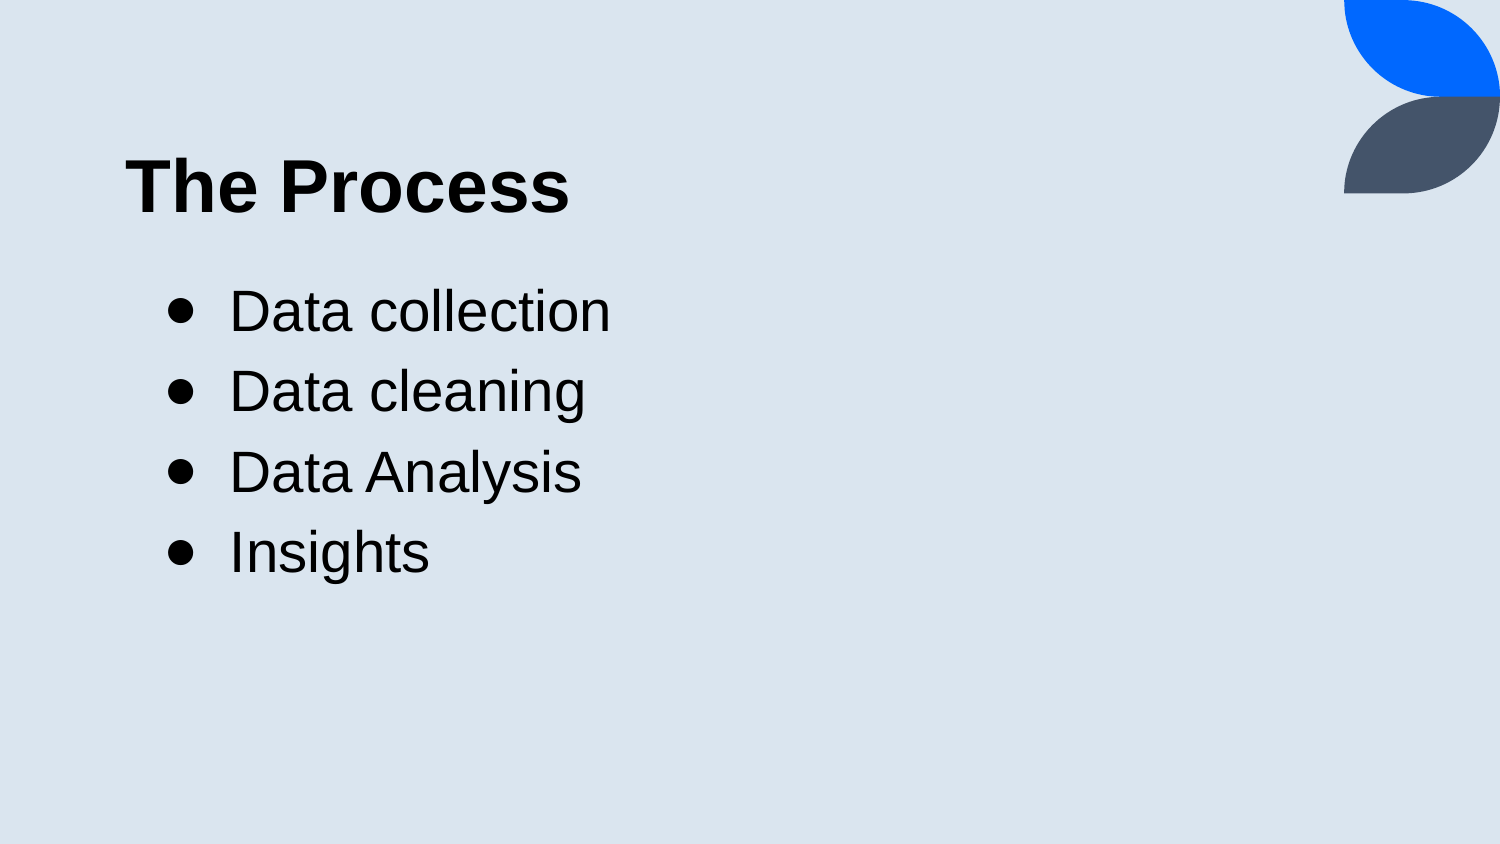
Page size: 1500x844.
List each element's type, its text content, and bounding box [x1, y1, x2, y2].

title The Process [114, 71, 1318, 235]
list Data collection Data cleaning Data Analysis Insights [143, 256, 1347, 671]
